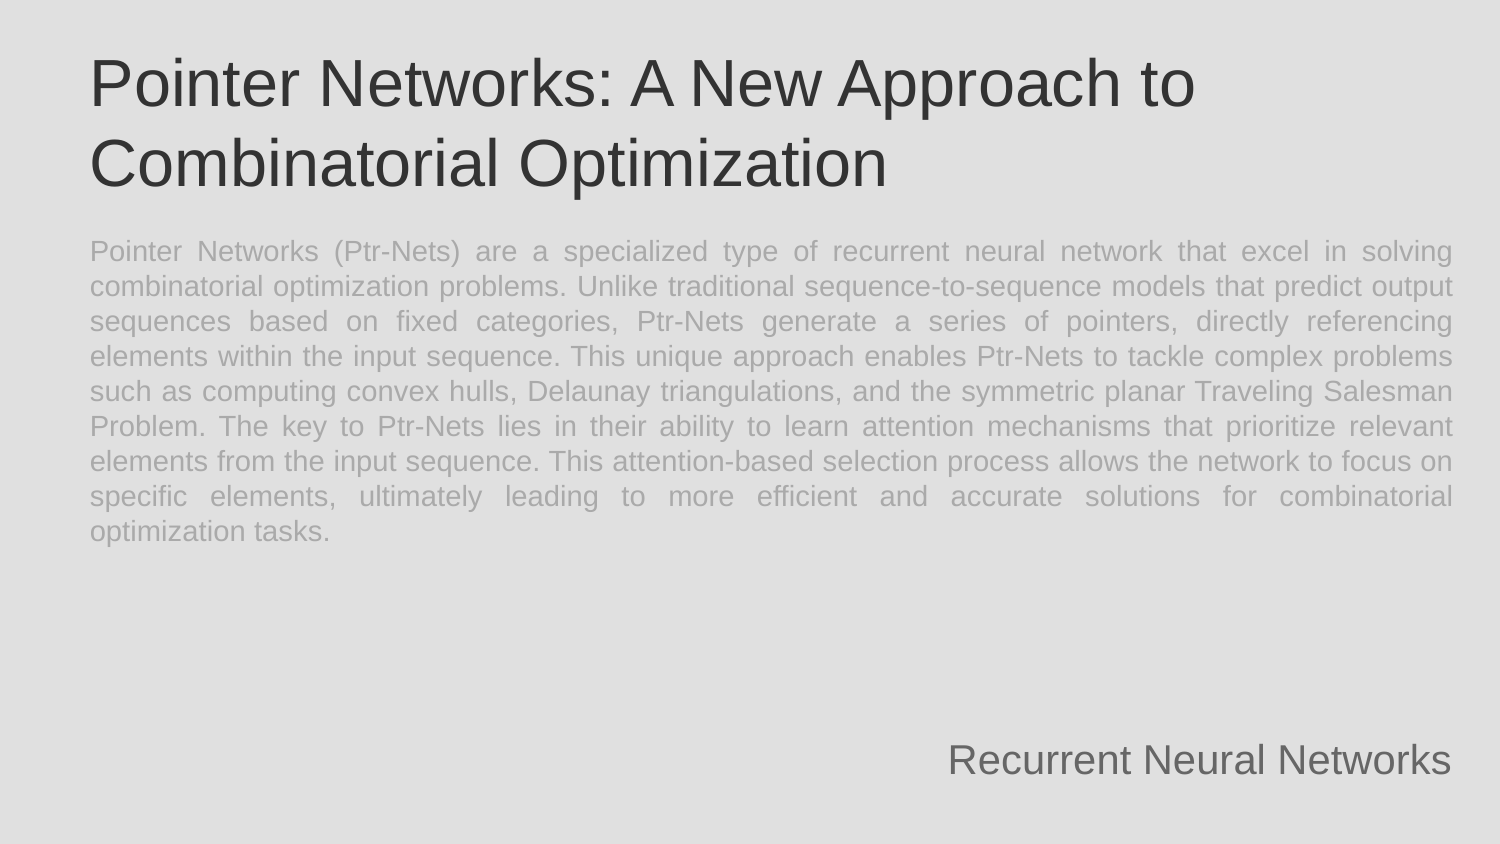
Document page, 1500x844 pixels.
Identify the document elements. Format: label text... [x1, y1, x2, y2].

text_box Pointer Networks: A New Approach to Combinatorial Optimization [74, 44, 1425, 195]
text_box Pointer Networks (Ptr-Nets) are a specialized type of recurrent neural network that excel in solving combinatorial optimization problems. Unlike traditional sequence-to-sequence models that predict output sequences based on fixed categories, Ptr-Nets generate a series of pointers, directly referencing elements within the input sequence. This unique approach enables Ptr-Nets to tackle complex problems such as computing convex hulls, Delaunay triangulations, and the symmetric planar Traveling Salesman Problem. The key to Ptr-Nets lies in their ability to learn attention mechanisms that prioritize relevant elements from the input sequence. This attention-based selection process allows the network to focus on specific elements, ultimately leading to more efficient and accurate solutions for combinatorial optimization tasks. [74, 224, 1470, 765]
text_box Recurrent Neural Networks [899, 719, 1500, 795]
